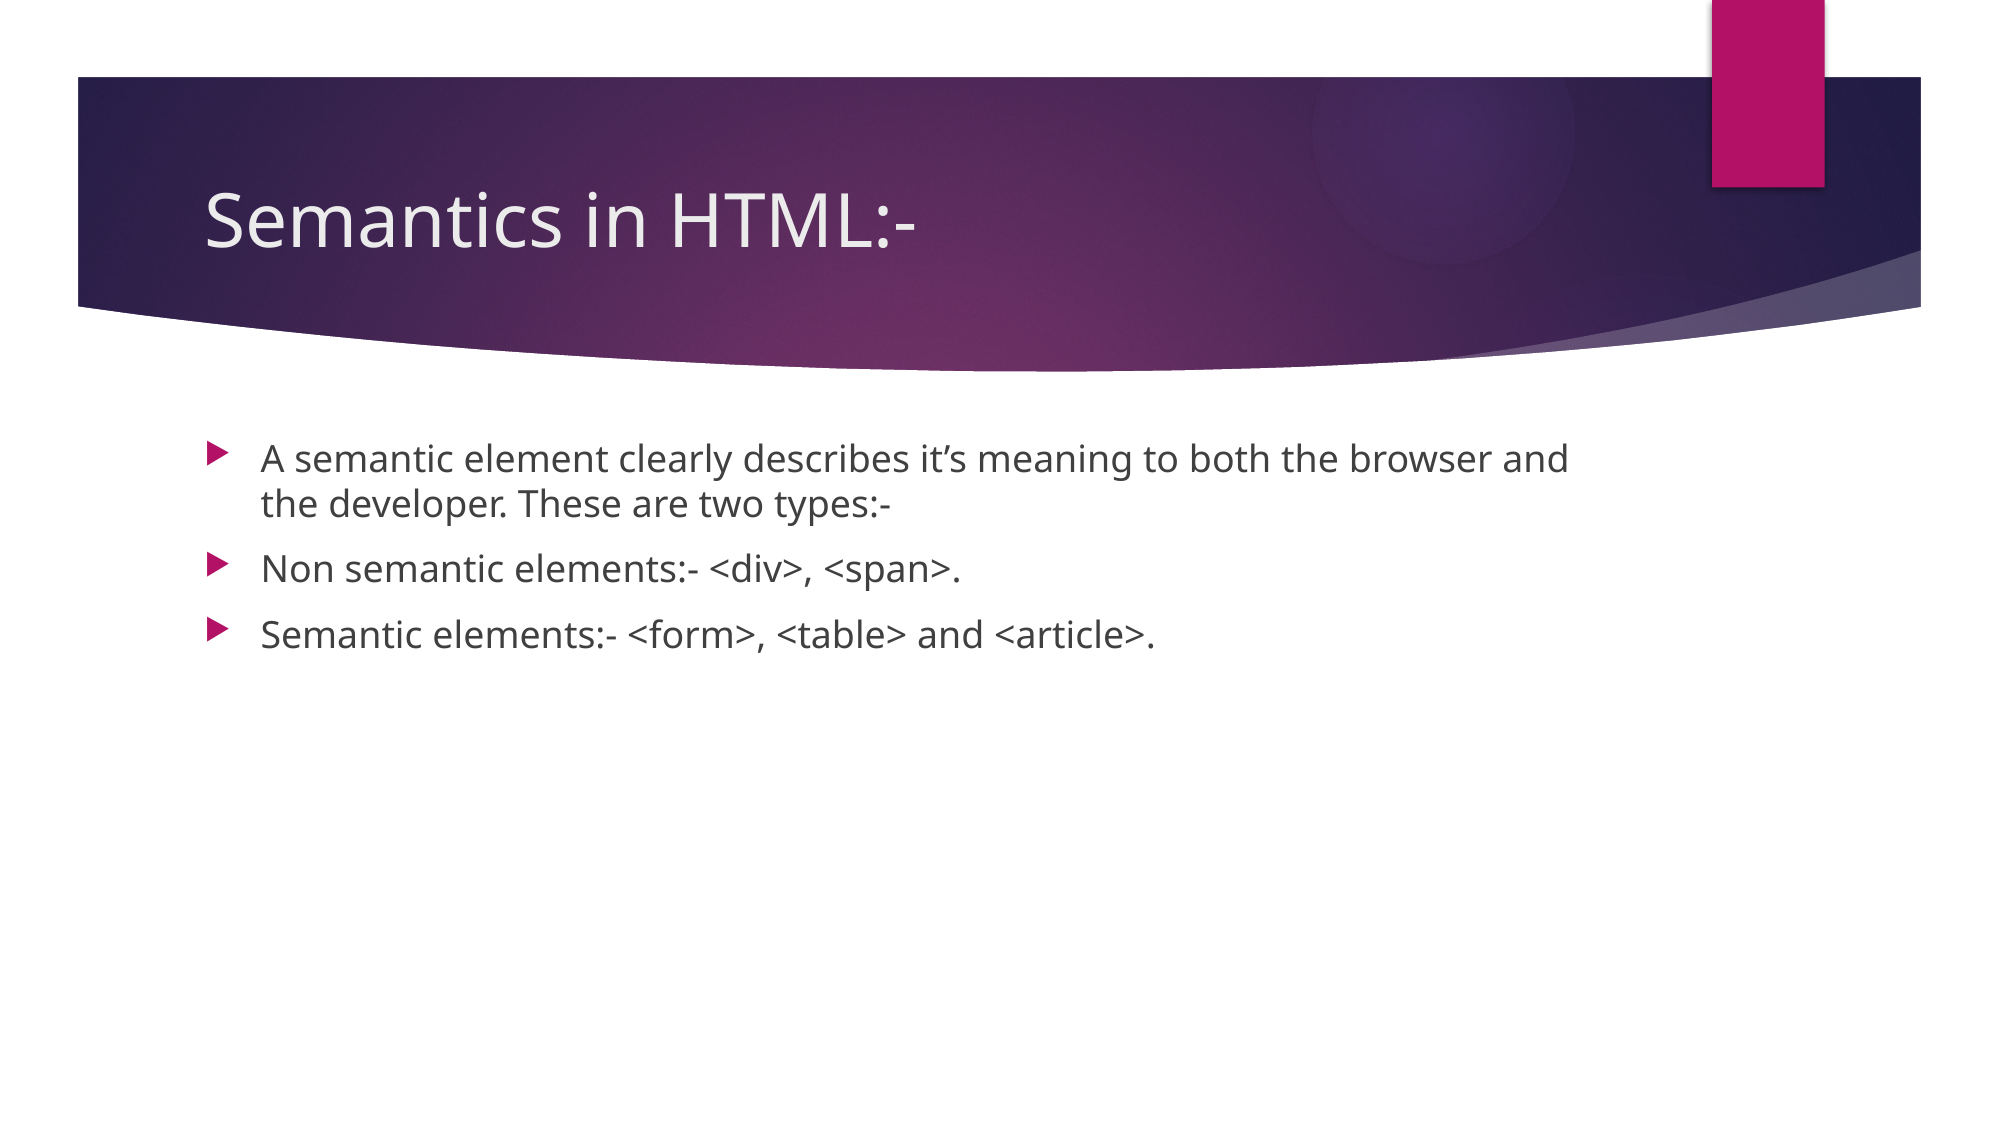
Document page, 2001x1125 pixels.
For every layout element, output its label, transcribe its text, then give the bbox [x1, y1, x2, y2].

list A semantic element clearly describes it’s meaning to both the browser and the developer. These are two types:- Non semantic elements:- <div>, <span>. Semantic elements:- <form>, <table> and <article>. [189, 427, 1638, 988]
title Semantics in HTML:- [189, 159, 1627, 276]
